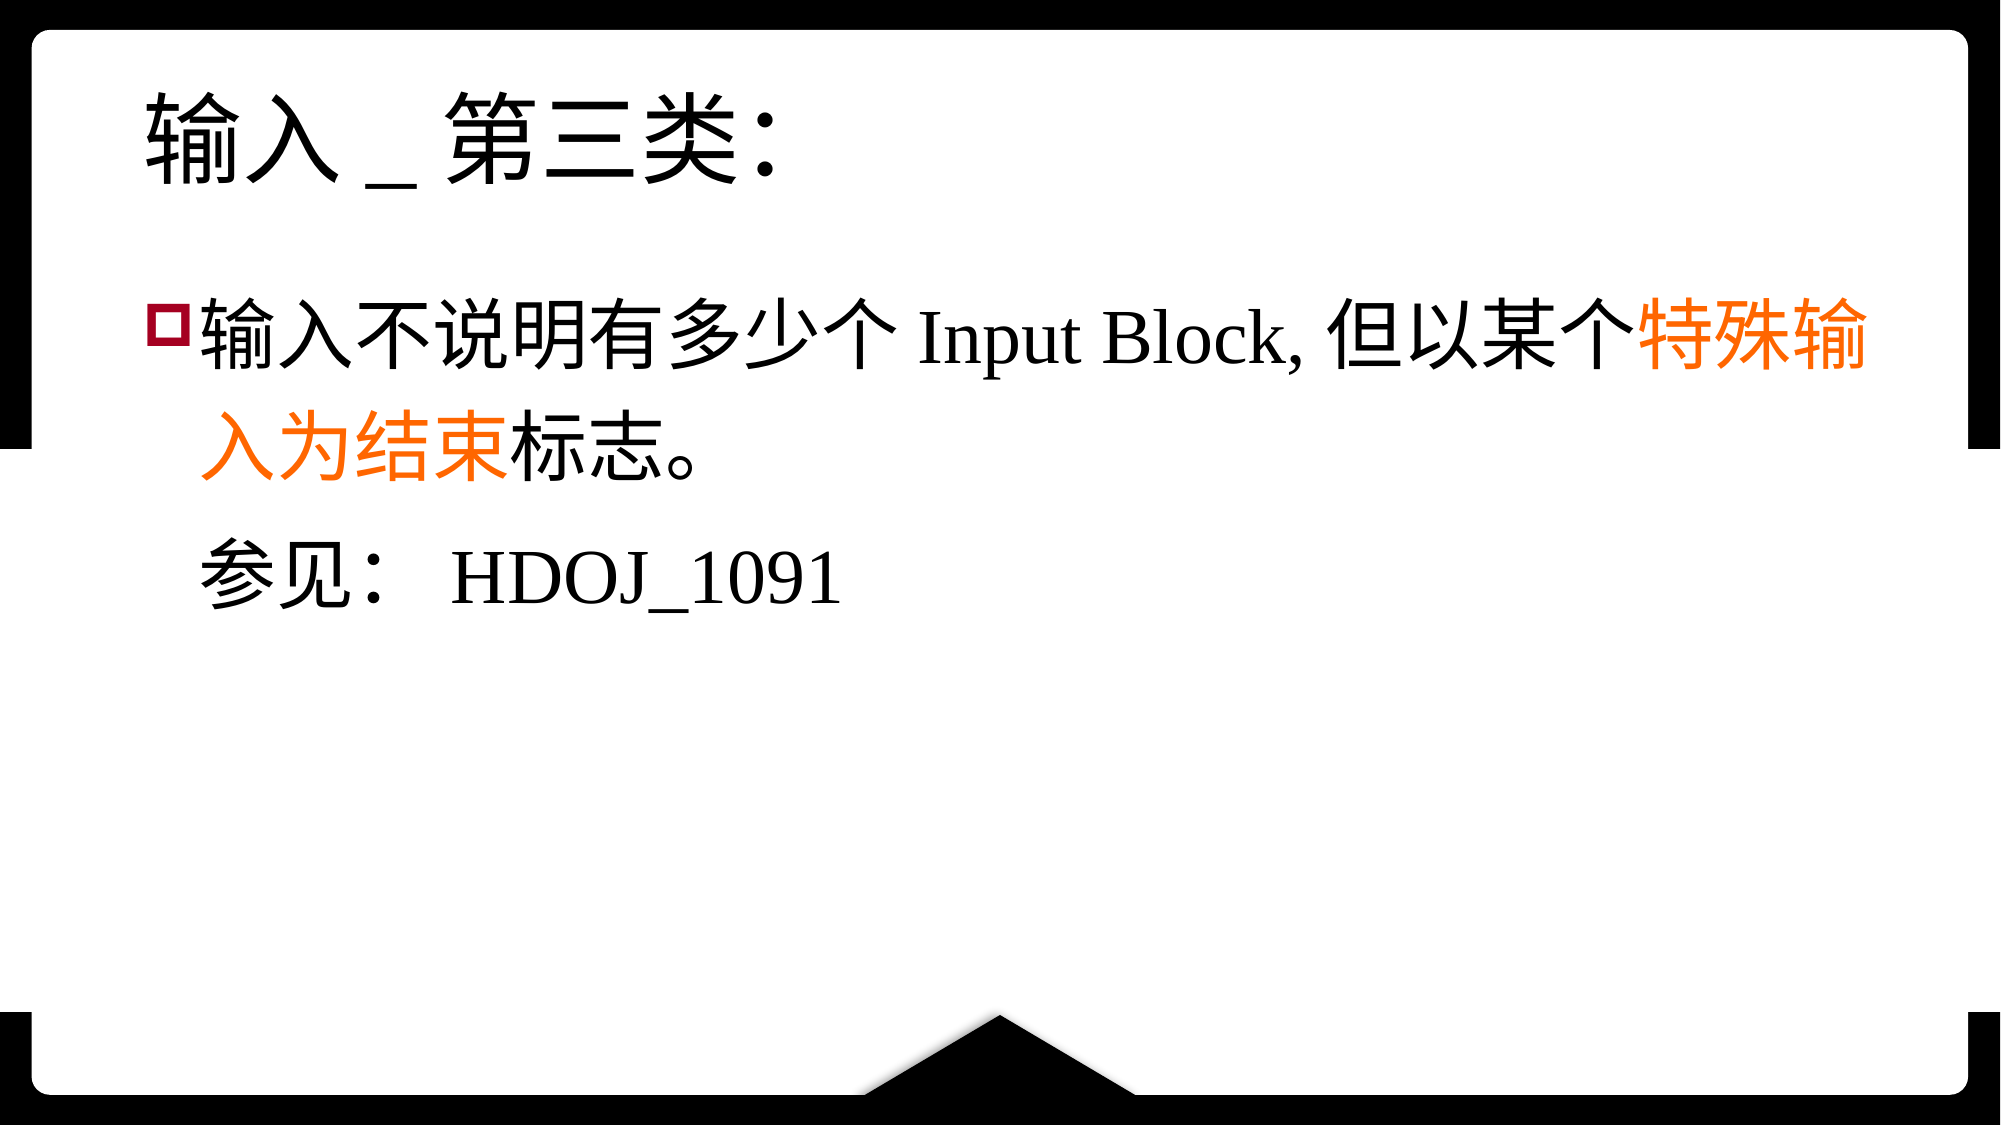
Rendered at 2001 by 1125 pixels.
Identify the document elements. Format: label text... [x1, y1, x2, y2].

list 输入不说明有多少个Input Block,但以某个特殊输入为结束标志。 参见：HDOJ_1091 [122, 257, 1903, 727]
title 输入_第三类： [122, 134, 1903, 207]
